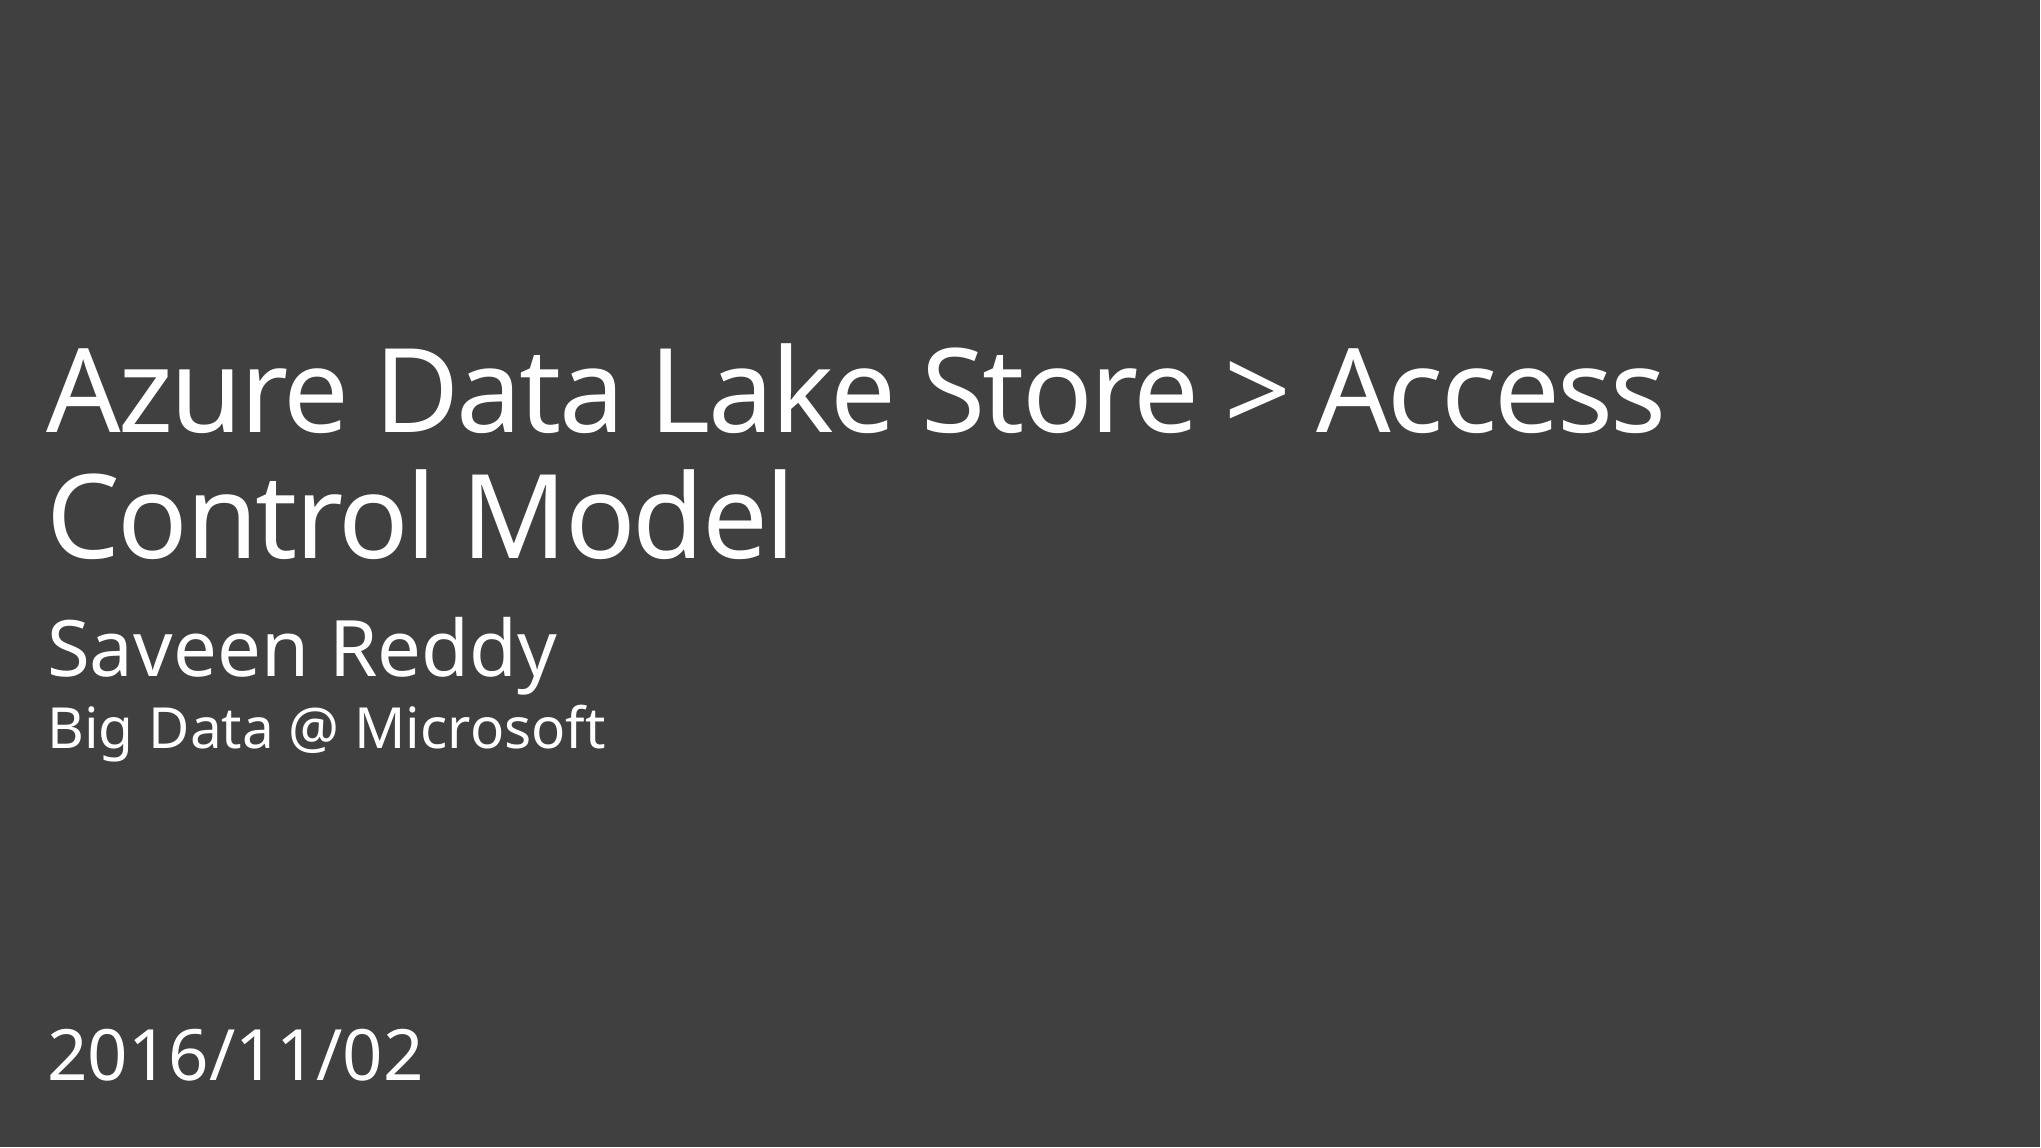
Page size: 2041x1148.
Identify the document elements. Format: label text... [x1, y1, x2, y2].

text_box Azure Data Lake Store > Access Control Model [32, 272, 2008, 591]
text_box Saveen Reddy Big Data @ Microsoft [32, 591, 2008, 846]
text_box 2016/11/02 [32, 988, 2008, 1116]
